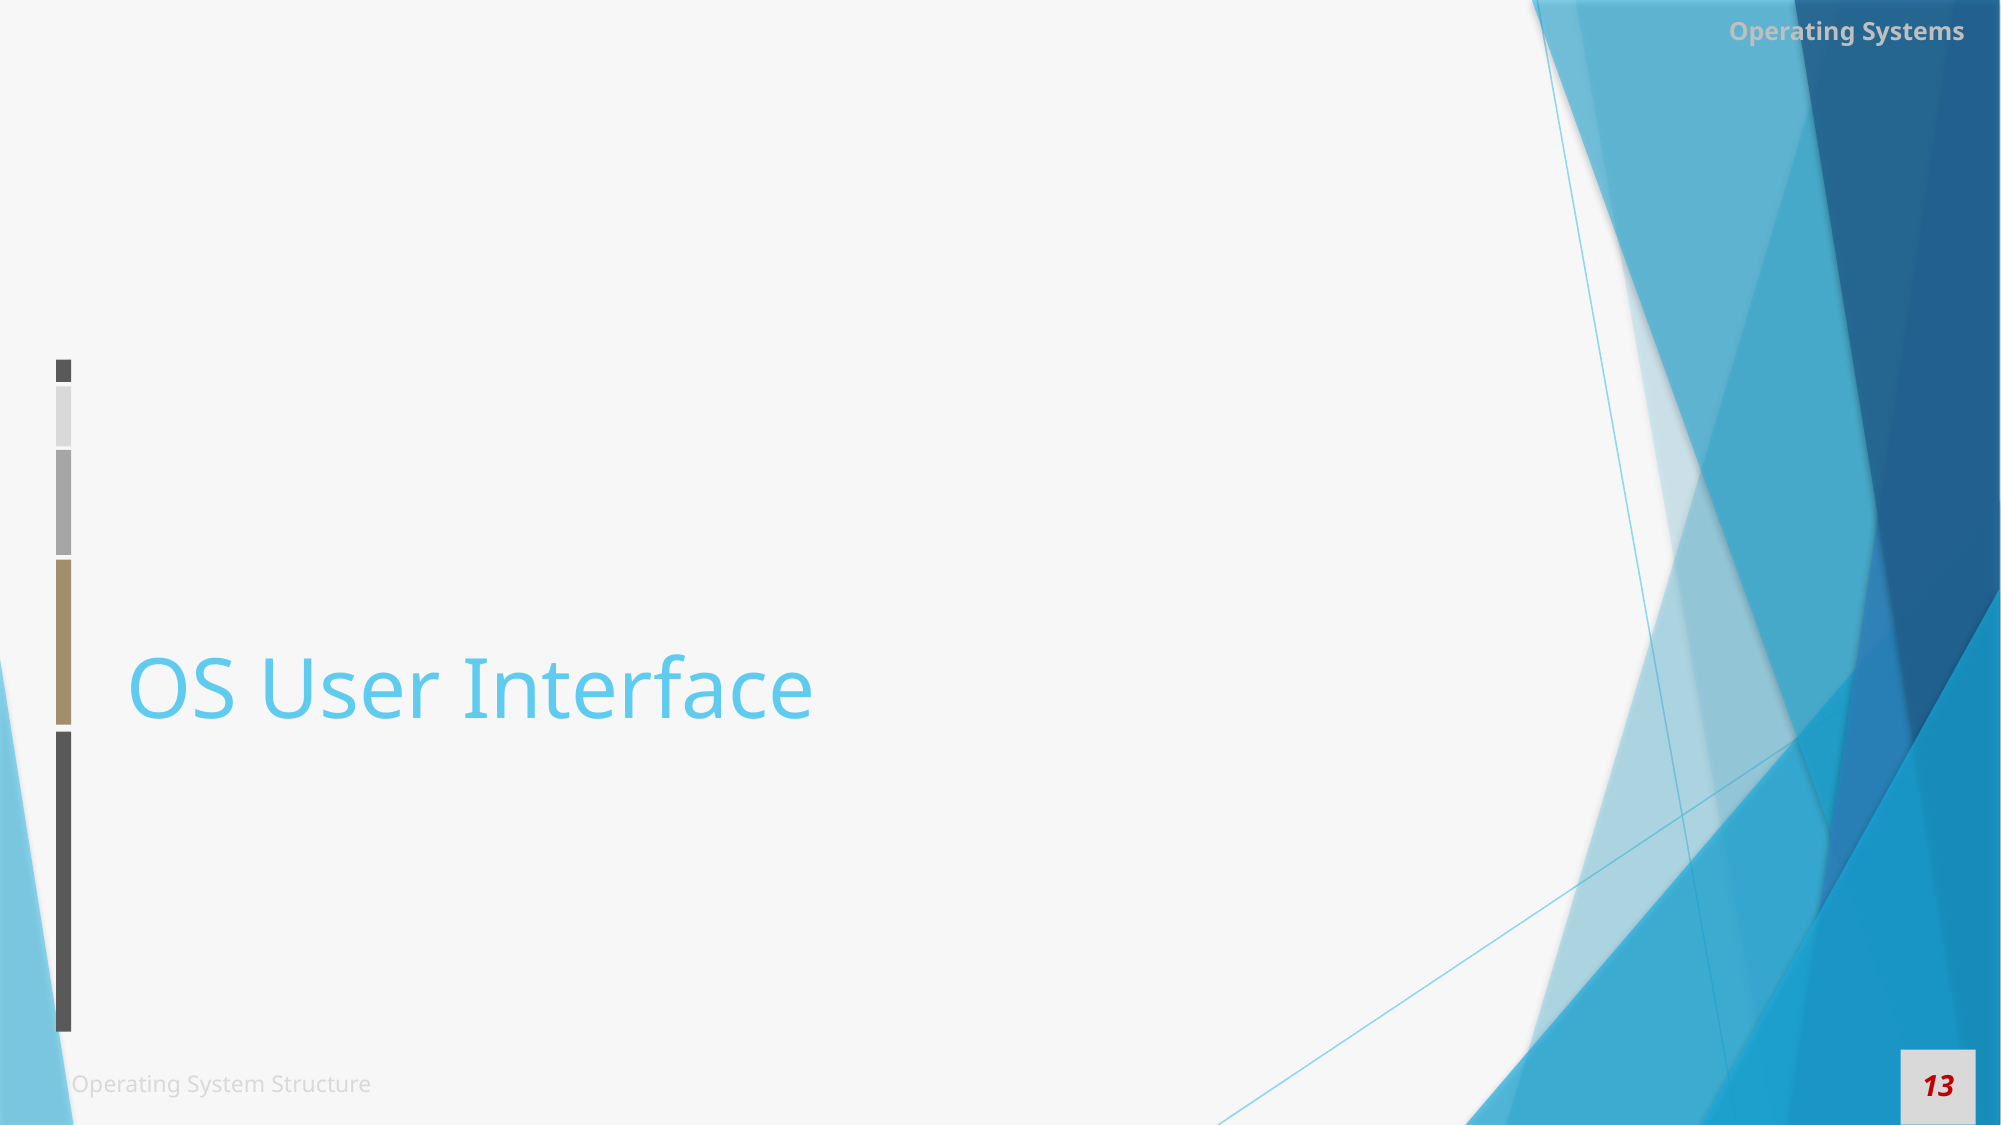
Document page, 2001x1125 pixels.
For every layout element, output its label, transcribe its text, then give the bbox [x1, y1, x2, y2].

title OS User Interface [111, 443, 1522, 743]
